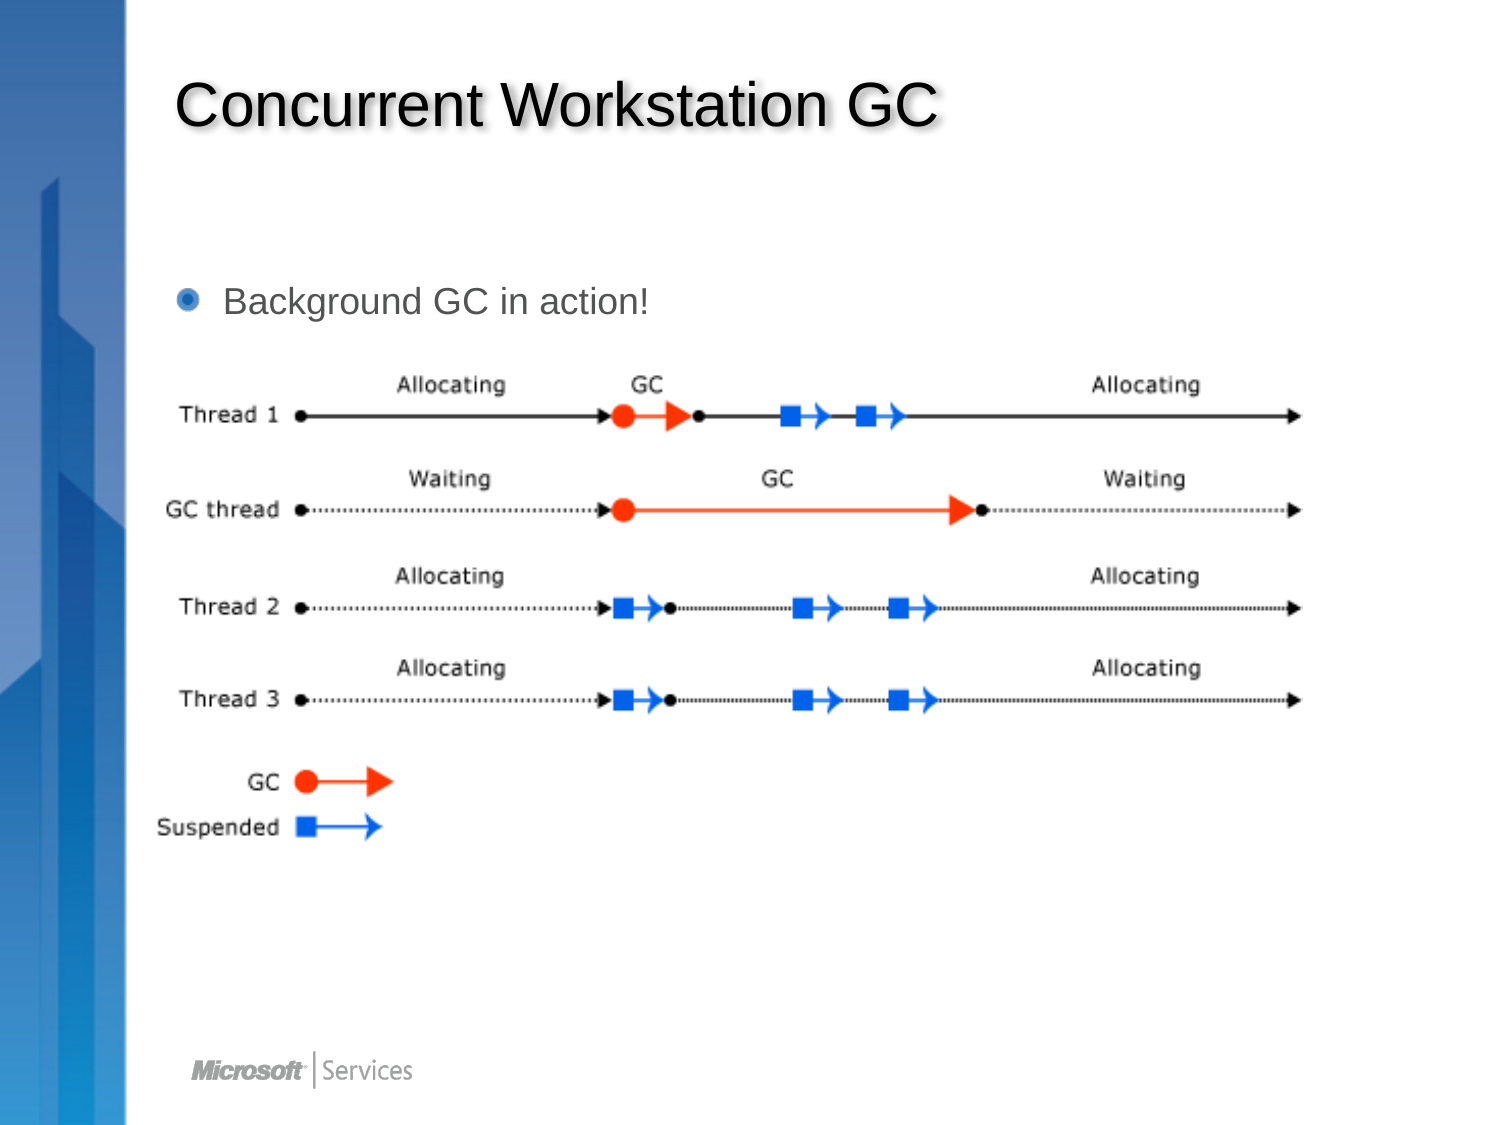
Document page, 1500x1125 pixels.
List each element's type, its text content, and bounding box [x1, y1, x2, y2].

list Background GC in action! [161, 269, 1438, 1013]
title Concurrent Workstation GC [159, 56, 1262, 187]
picture [0, 0, 1500, 1125]
